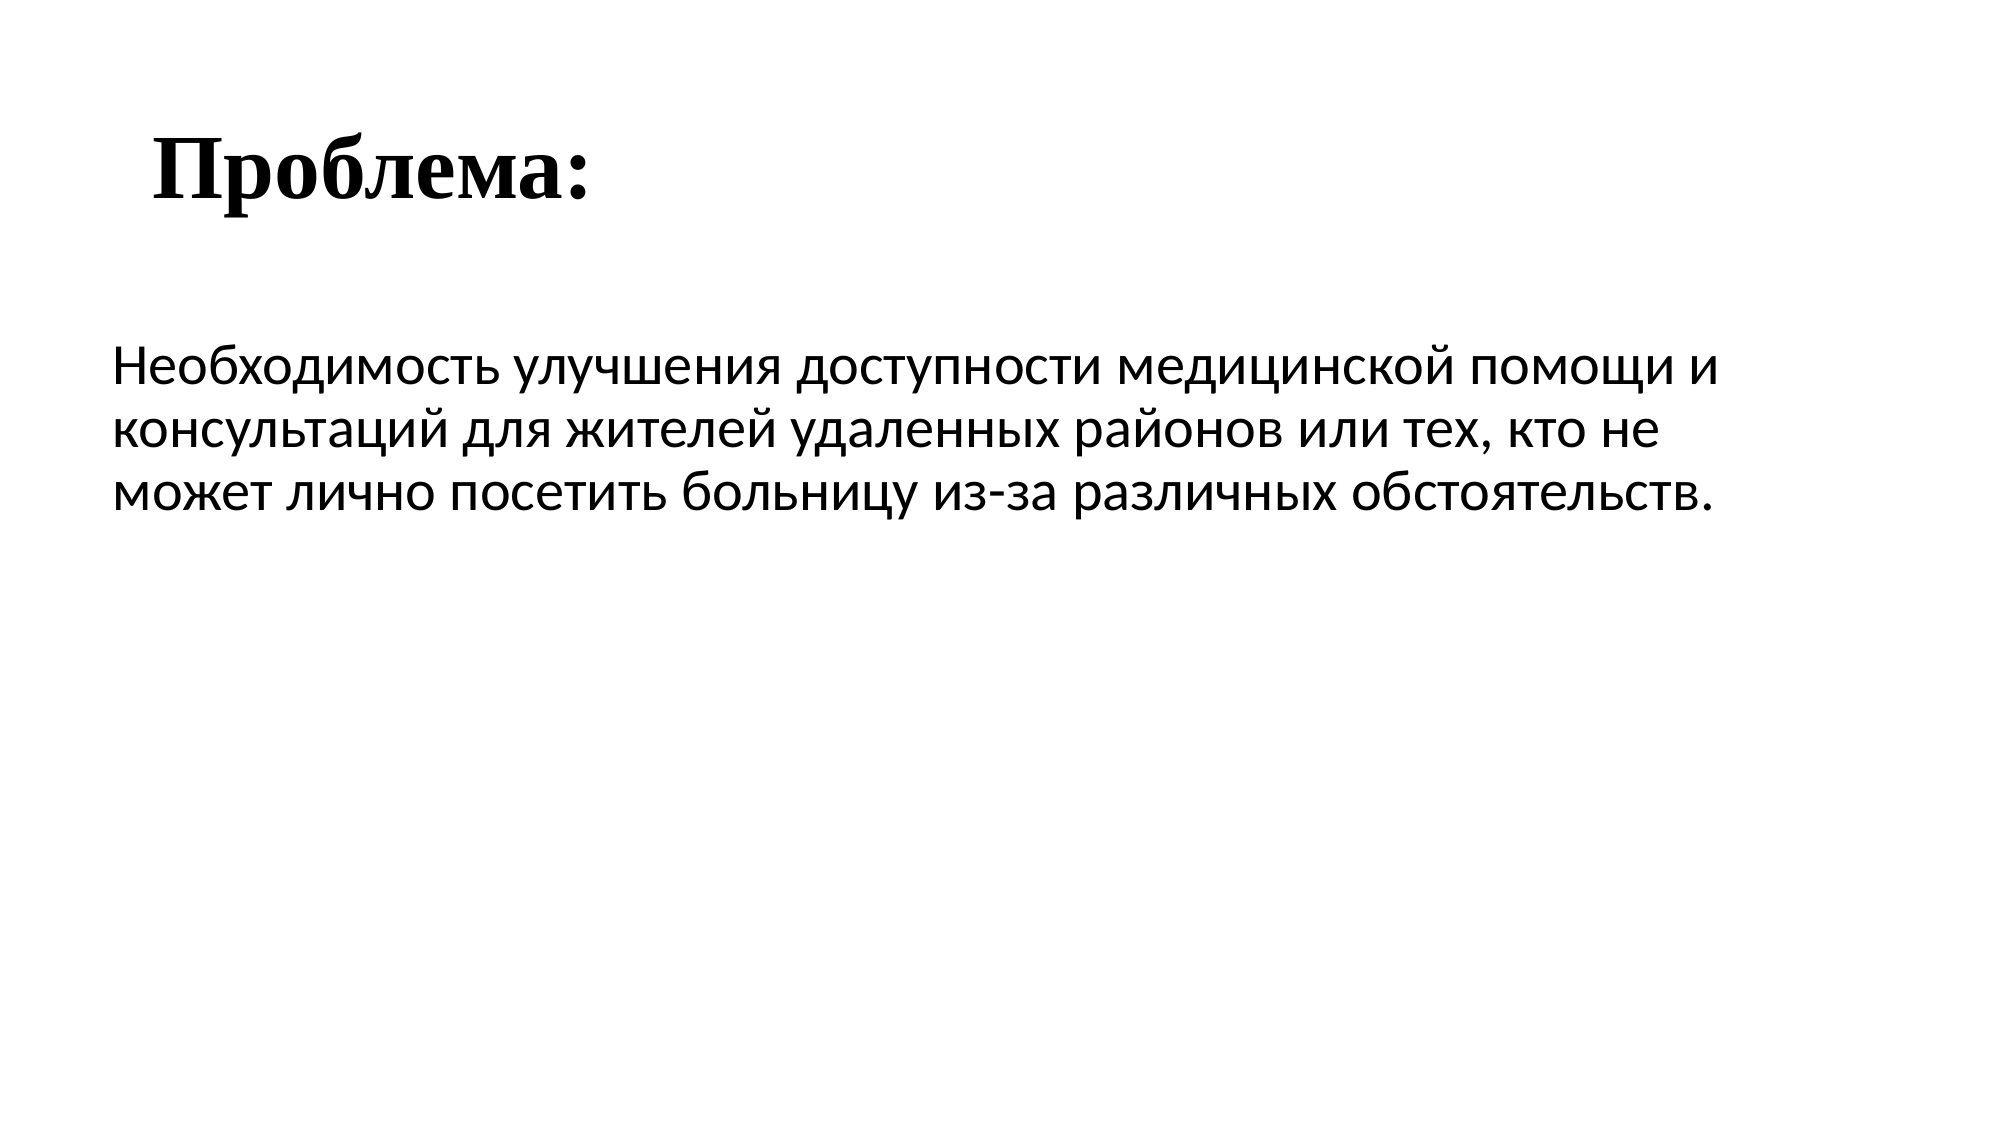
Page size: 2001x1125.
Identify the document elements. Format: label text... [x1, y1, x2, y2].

title Проблема: [137, 59, 1863, 278]
list Необходимость улучшения доступности медицинской помощи и консультаций для жителей удаленных районов или тех, кто не может лично посетить больницу из-за различных обстоятельств. [78, 326, 1804, 622]
